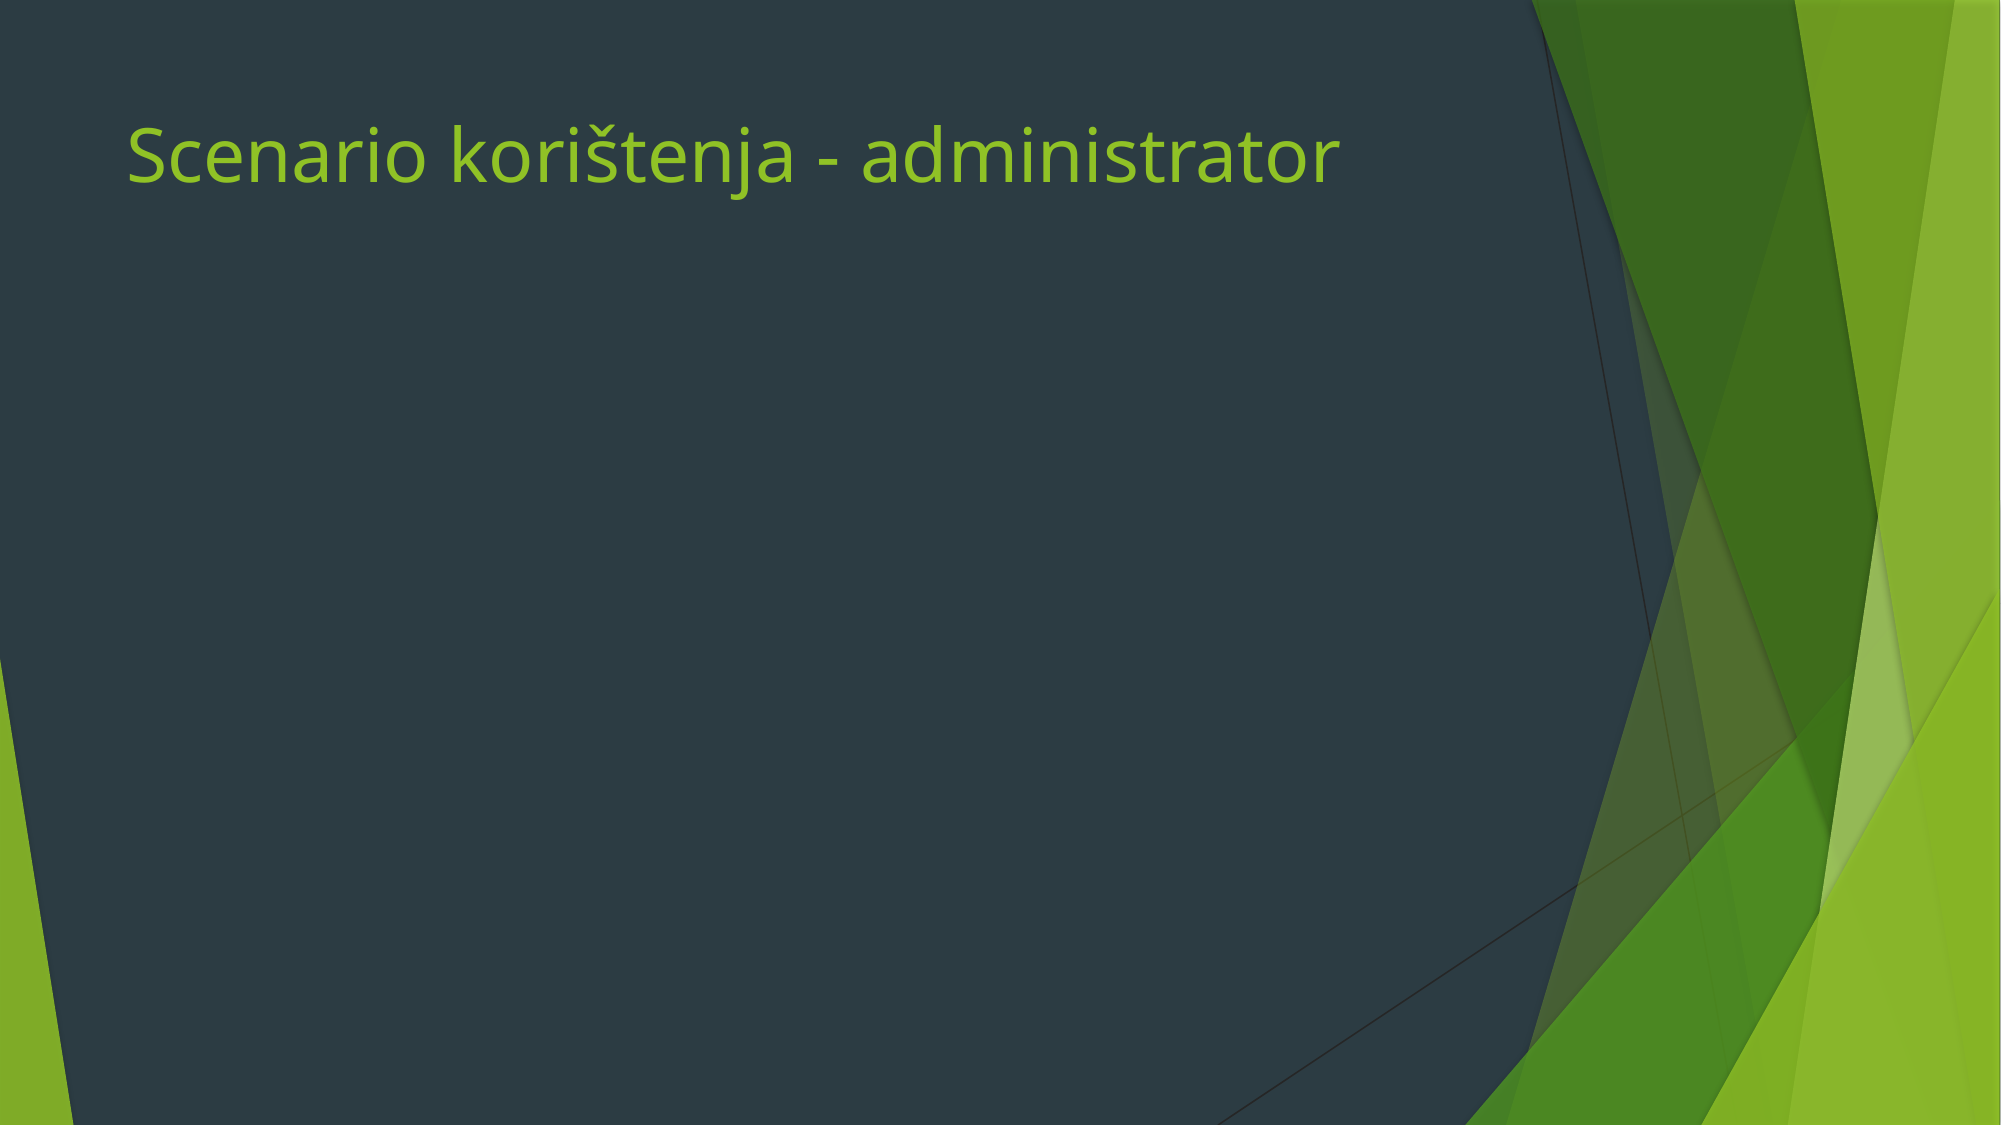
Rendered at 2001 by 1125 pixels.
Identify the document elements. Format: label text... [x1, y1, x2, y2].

title Scenario korištenja - administrator [111, 99, 1522, 317]
